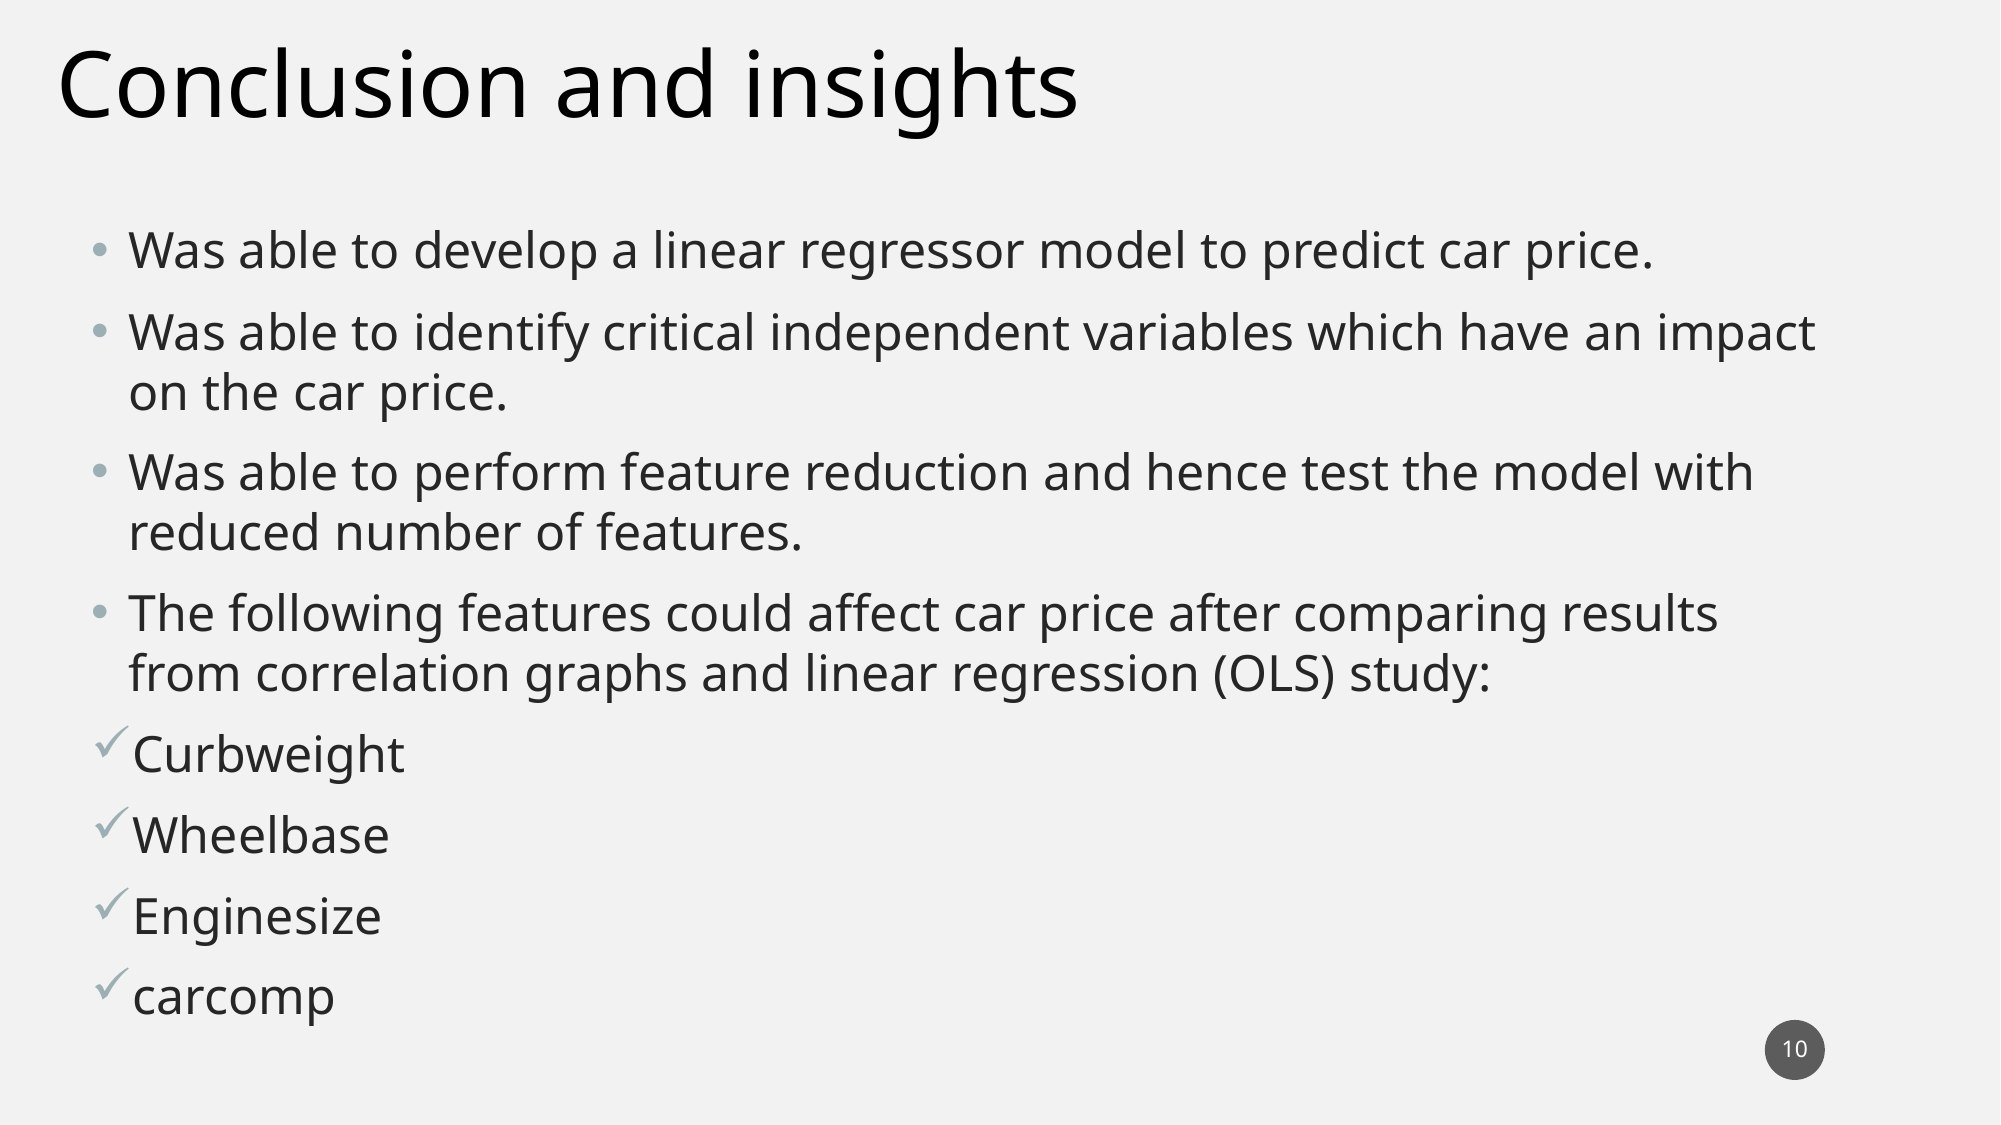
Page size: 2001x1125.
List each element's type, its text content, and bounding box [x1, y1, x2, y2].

list Was able to develop a linear regressor model to predict car price. Was able to identify critical independent variables which have an impact on the car price. Was able to perform feature reduction and hence test the model with reduced number of features. The following features could affect car price after comparing results from correlation graphs and linear regression (OLS) study: Curbweight Wheelbase Enginesize carcomp [76, 211, 1863, 1073]
slide_number 10 [1764, 1019, 1825, 1080]
text_box Conclusion and insights [41, 22, 1767, 153]
